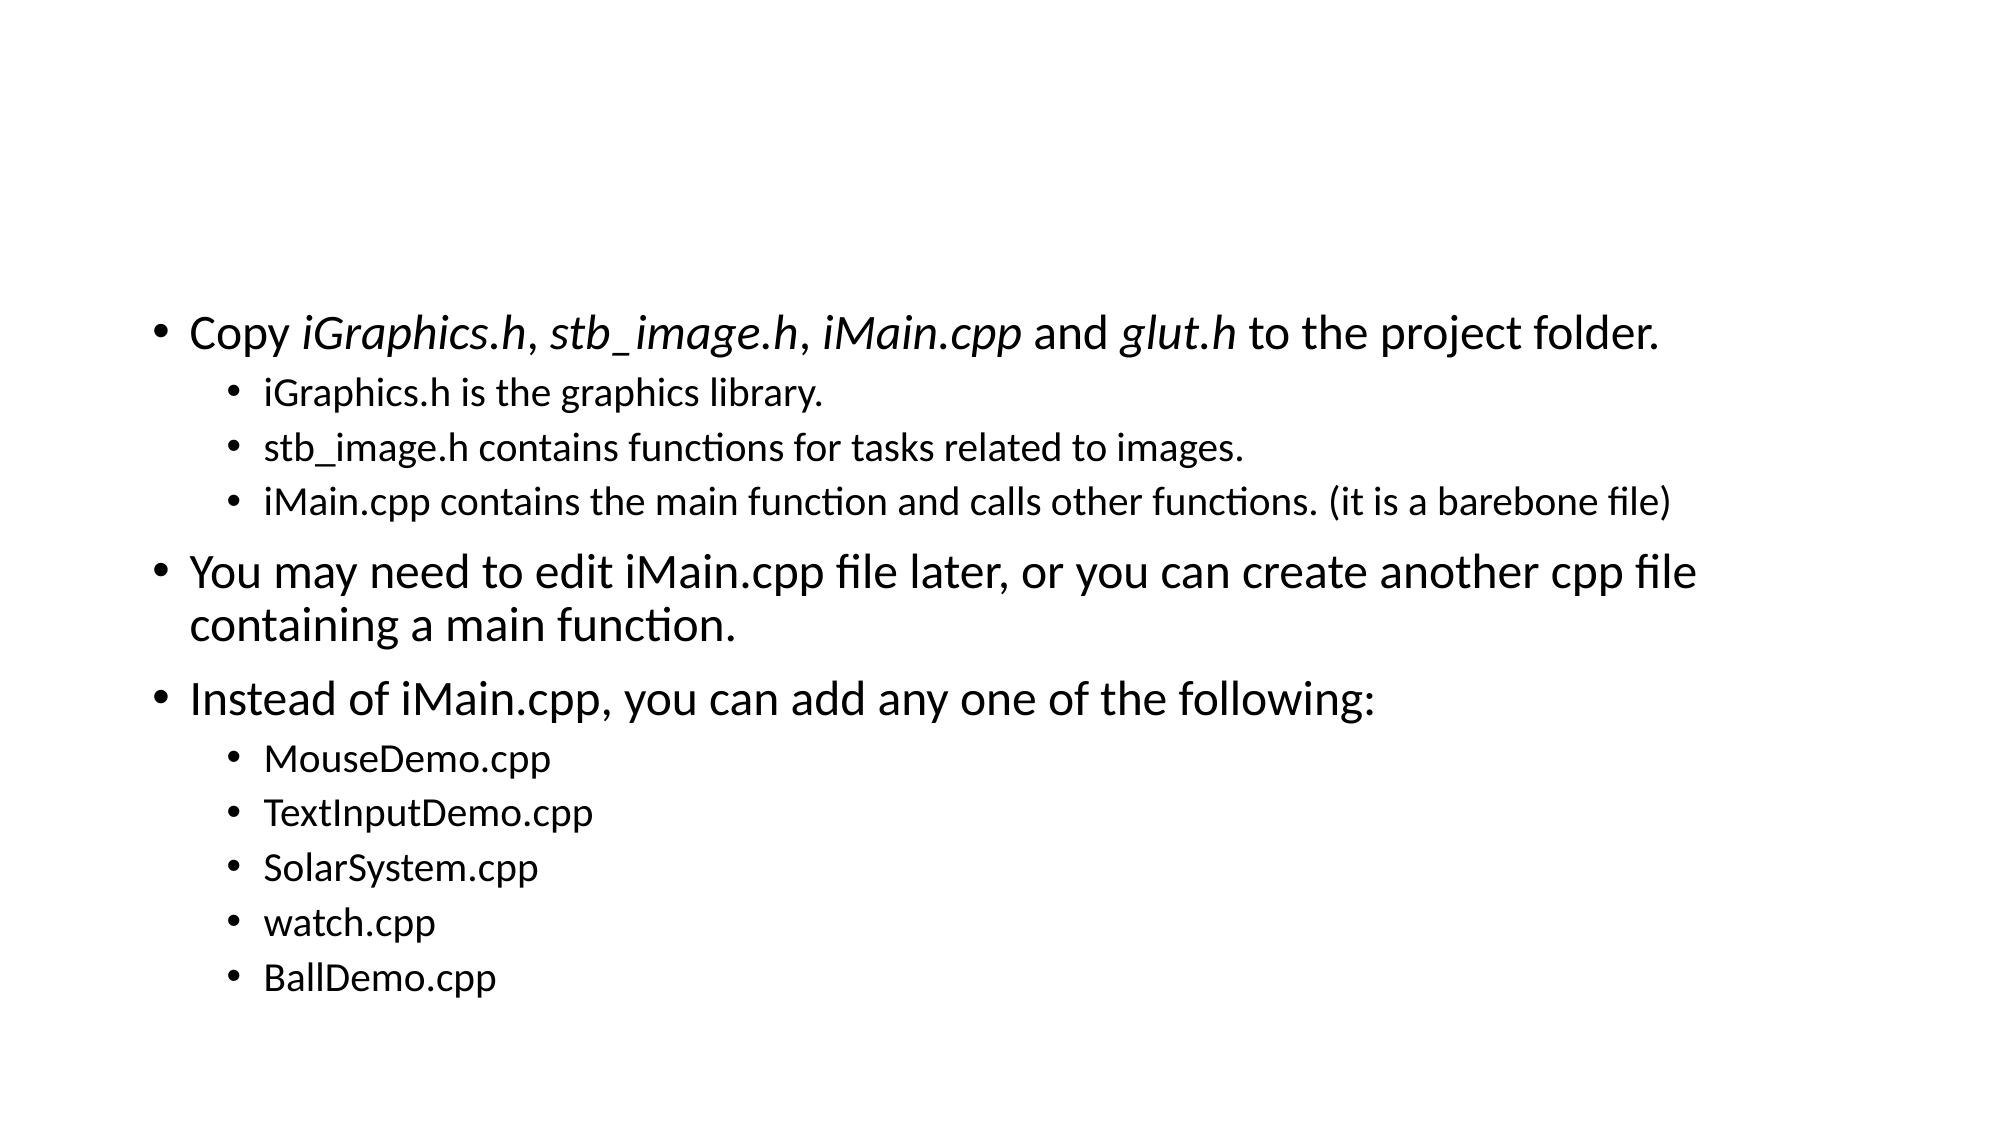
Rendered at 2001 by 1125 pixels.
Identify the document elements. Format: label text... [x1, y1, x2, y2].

list Copy iGraphics.h, stb_image.h, iMain.cpp and glut.h to the project folder. iGraphics.h is the graphics library. stb_image.h contains functions for tasks related to images. iMain.cpp contains the main function and calls other functions. (it is a barebone file) You may need to edit iMain.cpp file later, or you can create another cpp file containing a main function. Instead of iMain.cpp, you can add any one of the following: MouseDemo.cpp TextInputDemo.cpp SolarSystem.cpp watch.cpp BallDemo.cpp [137, 299, 1863, 1014]
